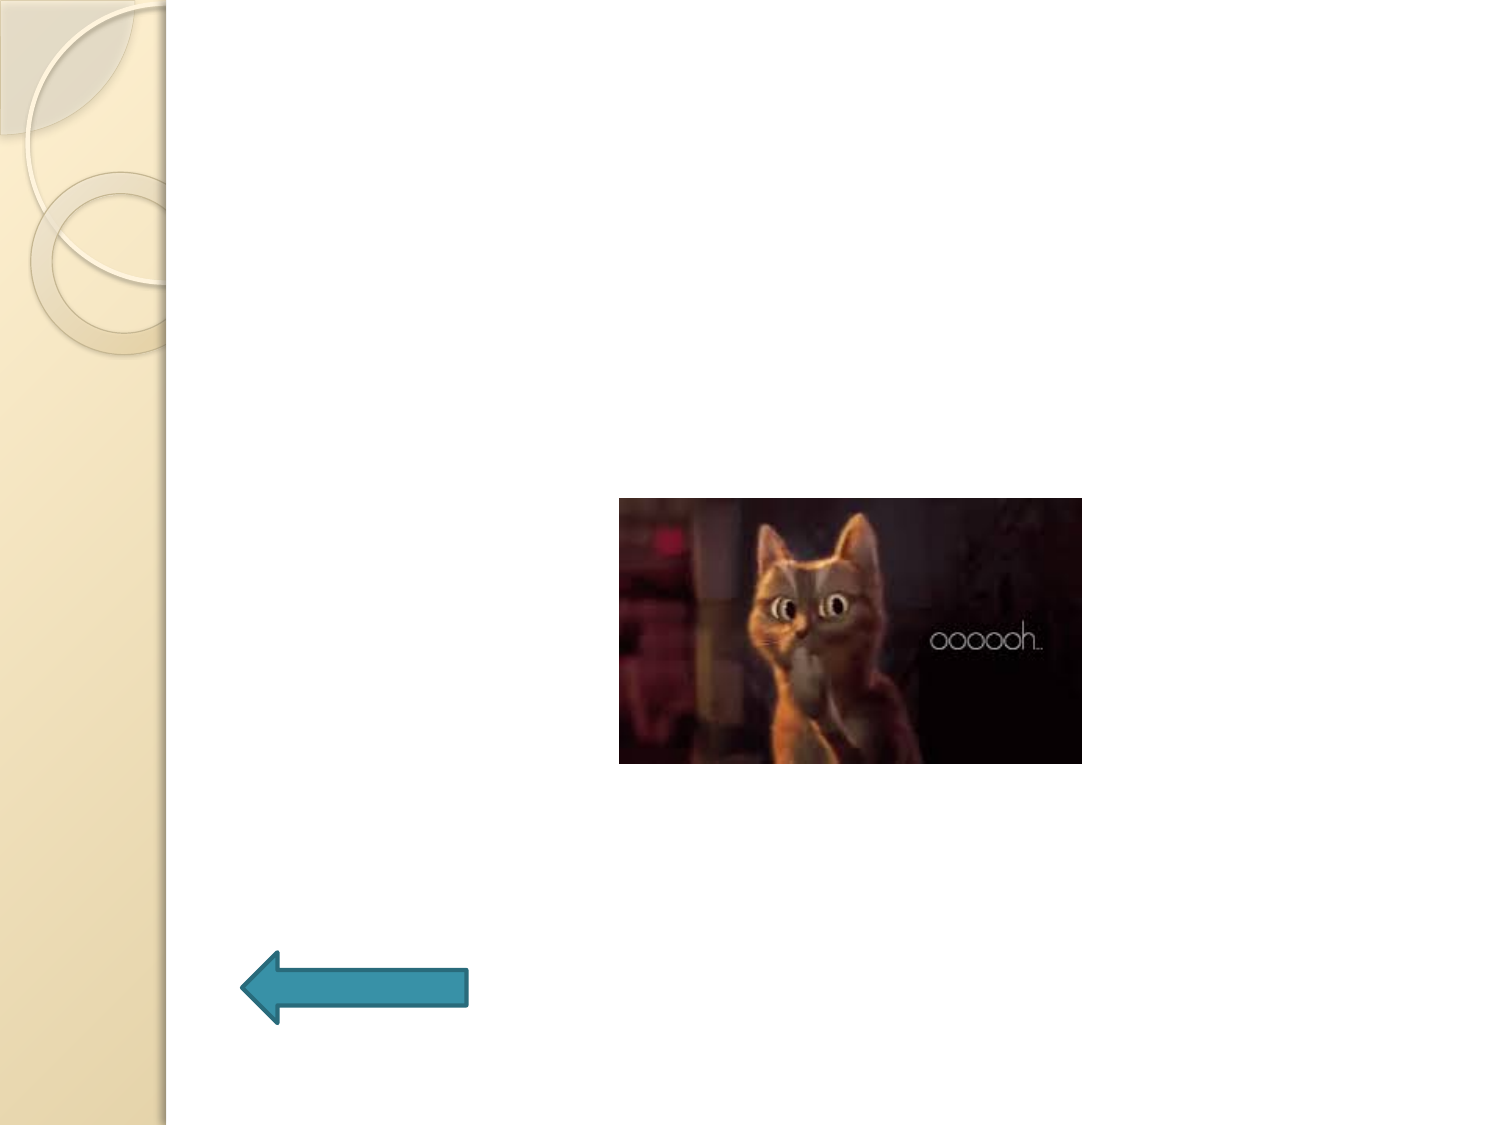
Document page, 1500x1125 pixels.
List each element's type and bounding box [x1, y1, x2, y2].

list [618, 498, 1082, 765]
text_box [239, 950, 469, 1026]
